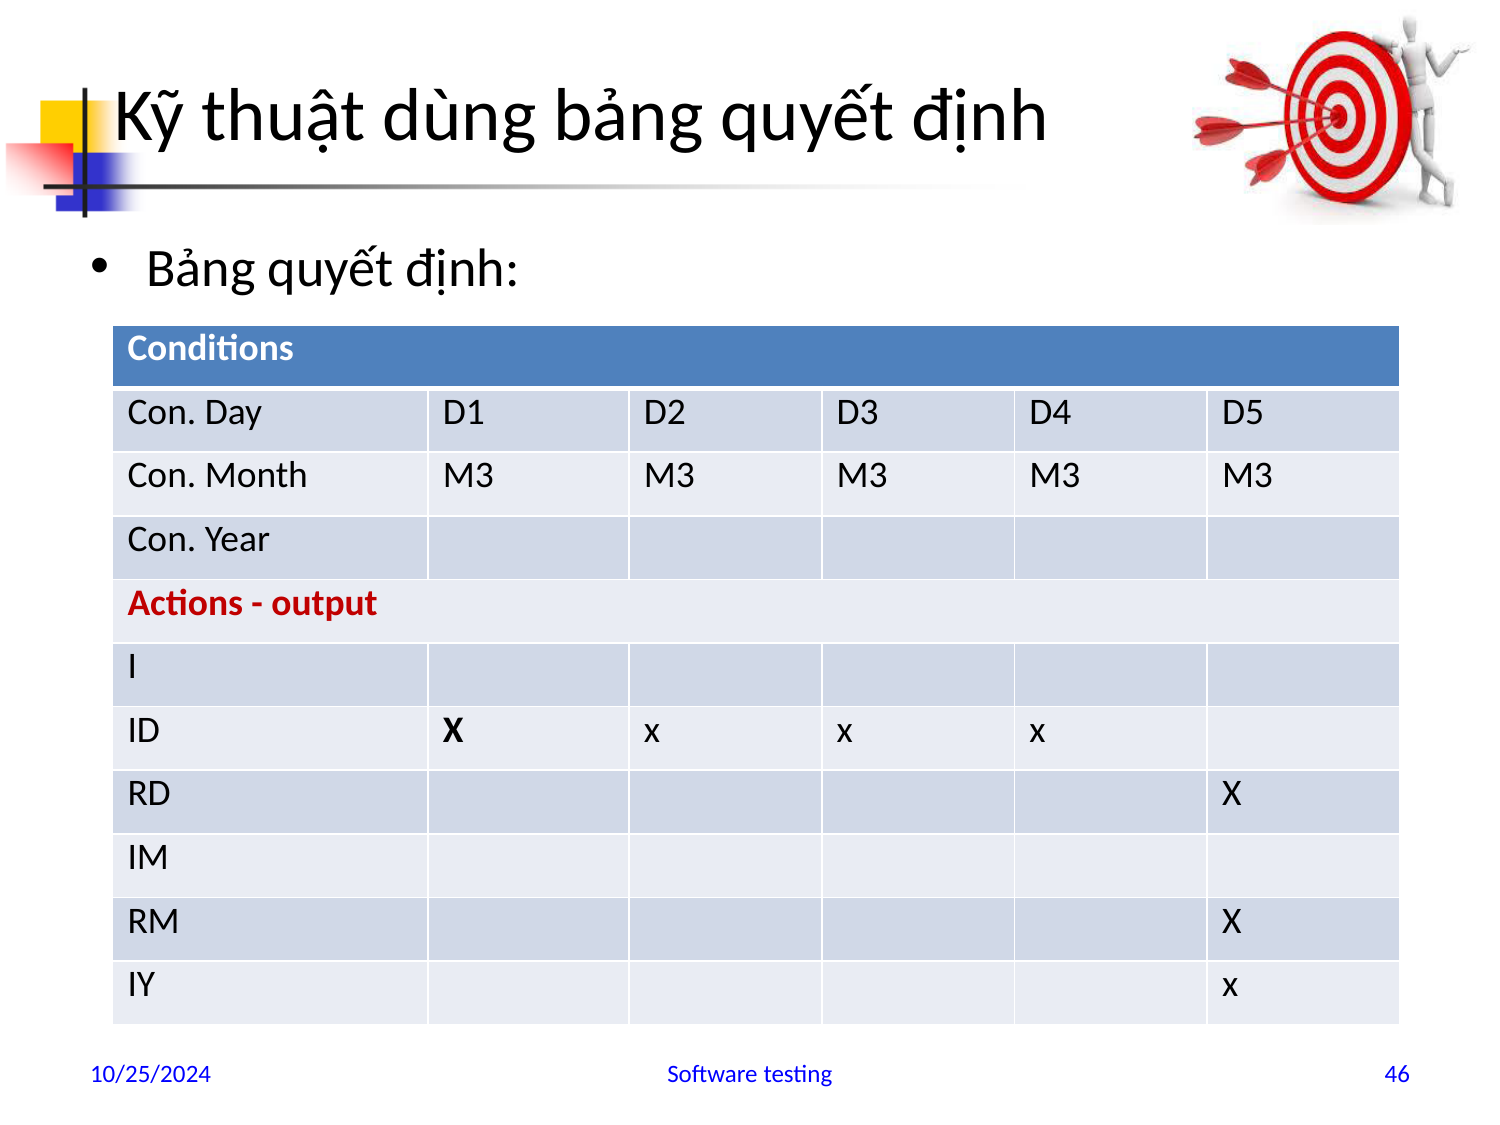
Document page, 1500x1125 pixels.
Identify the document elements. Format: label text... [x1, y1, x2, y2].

table_cell [823, 898, 1014, 960]
footer Software testing [512, 1042, 988, 1103]
table_cell D5 [1208, 391, 1399, 451]
table_cell M3 [1015, 453, 1206, 515]
table_cell [823, 771, 1014, 833]
list Bảng quyết định: [75, 224, 1438, 1005]
table_cell [1208, 517, 1399, 579]
table_cell [1208, 707, 1399, 769]
table_cell [1208, 835, 1399, 897]
table_cell [1015, 835, 1206, 897]
table_cell [1015, 517, 1206, 579]
table_header Conditions [113, 326, 1399, 386]
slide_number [75, 1042, 425, 1103]
table_cell x [1208, 962, 1399, 1024]
table_cell RM [113, 898, 427, 960]
table_cell M3 [630, 453, 821, 515]
table_cell [429, 517, 628, 579]
table_cell M3 [1208, 453, 1399, 515]
table_cell [1015, 644, 1206, 706]
table_cell Con. Day [113, 391, 427, 451]
table_cell IM [113, 835, 427, 897]
table_cell [630, 898, 821, 960]
table_cell D2 [630, 391, 821, 451]
table_cell x [630, 707, 821, 769]
table_cell [429, 835, 628, 897]
table_cell D4 [1015, 391, 1206, 451]
table_cell [823, 835, 1014, 897]
table_cell Con. Month [113, 453, 427, 515]
picture [1174, 0, 1500, 226]
table_cell X [1208, 898, 1399, 960]
table_cell RD [113, 771, 427, 833]
table_cell D3 [823, 391, 1014, 451]
table_cell [823, 962, 1014, 1024]
table_cell [630, 517, 821, 579]
table_cell IY [113, 962, 427, 1024]
table_cell [630, 835, 821, 897]
table_cell [1208, 644, 1399, 706]
table_cell [429, 771, 628, 833]
table_cell [429, 962, 628, 1024]
table_cell M3 [823, 453, 1014, 515]
table_cell [823, 517, 1014, 579]
table_cell X [429, 707, 628, 769]
table_cell [429, 898, 628, 960]
table_cell ID [113, 707, 427, 769]
table_cell [630, 962, 821, 1024]
title Kỹ thuật dùng bảng quyết định [99, 45, 1169, 175]
table_cell M3 [429, 453, 628, 515]
table_cell [630, 644, 821, 706]
table_cell X [1208, 771, 1399, 833]
table_cell D1 [429, 391, 628, 451]
table_cell Con. Year [113, 517, 427, 579]
table_cell x [823, 707, 1014, 769]
table_cell Actions - output [113, 580, 1399, 642]
table_cell x [1015, 707, 1206, 769]
table_cell [823, 644, 1014, 706]
table_cell [1015, 898, 1206, 960]
table_cell [630, 771, 821, 833]
table_cell [1015, 962, 1206, 1024]
table_cell [429, 644, 628, 706]
table_cell [1015, 771, 1206, 833]
picture [0, 74, 1091, 232]
slide_number 46 [1074, 1042, 1425, 1103]
table_cell I [113, 644, 427, 706]
